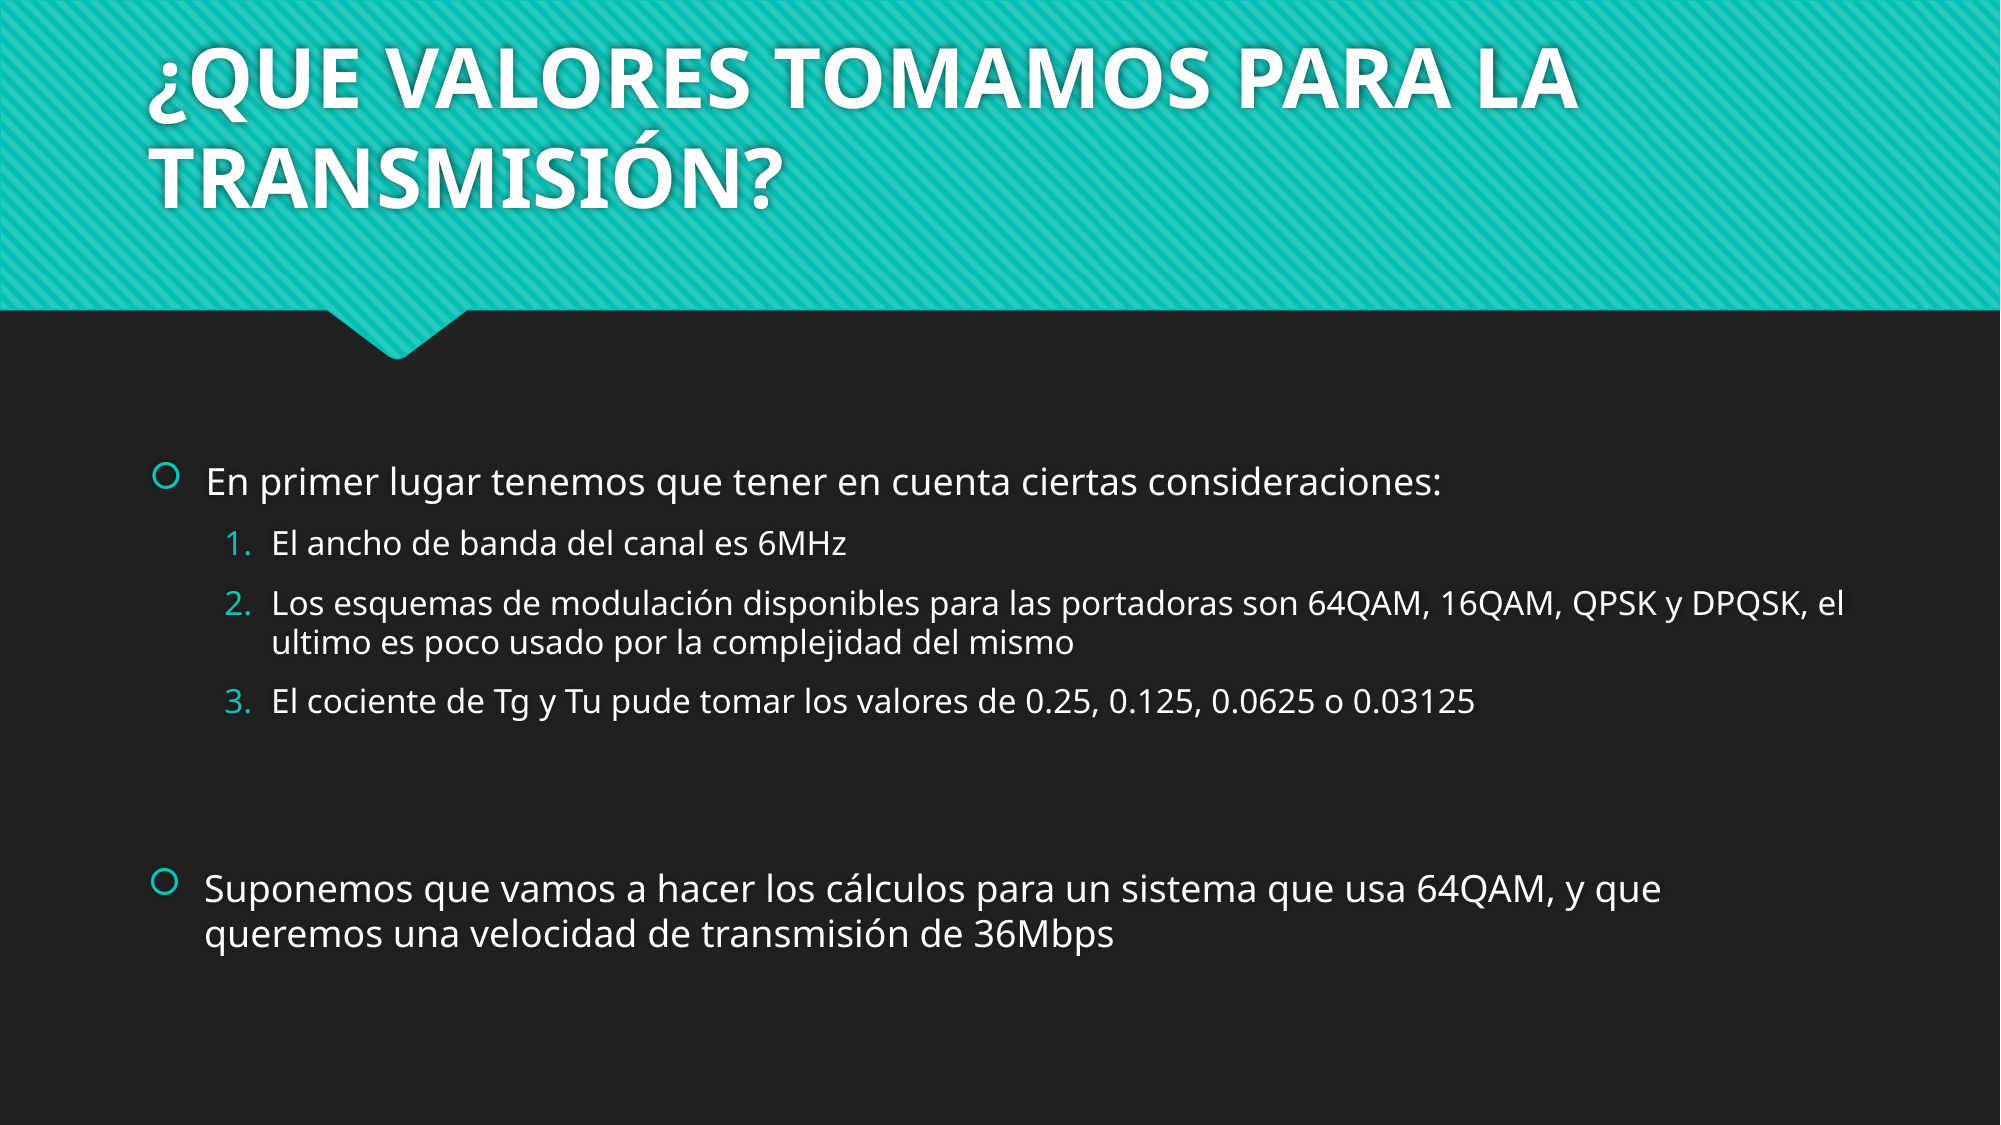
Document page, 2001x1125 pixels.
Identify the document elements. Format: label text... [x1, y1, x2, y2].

text_box Suponemos que vamos a hacer los cálculos para un sistema que usa 64QAM, y que queremos una velocidad de transmisión de 36Mbps [132, 785, 1865, 1034]
title ¿QUE VALORES TOMAMOS PARA LA TRANSMISIÓN? [132, 73, 1868, 233]
list En primer lugar tenemos que tener en cuenta ciertas consideraciones: El ancho de banda del canal es 6MHz Los esquemas de modulación disponibles para las portadoras son 64QAM, 16QAM, QPSK y DPQSK, el ultimo es poco usado por la complejidad del mismo El cociente de Tg y Tu pude tomar los valores de 0.25, 0.125, 0.0625 o 0.03125 [134, 364, 1866, 781]
